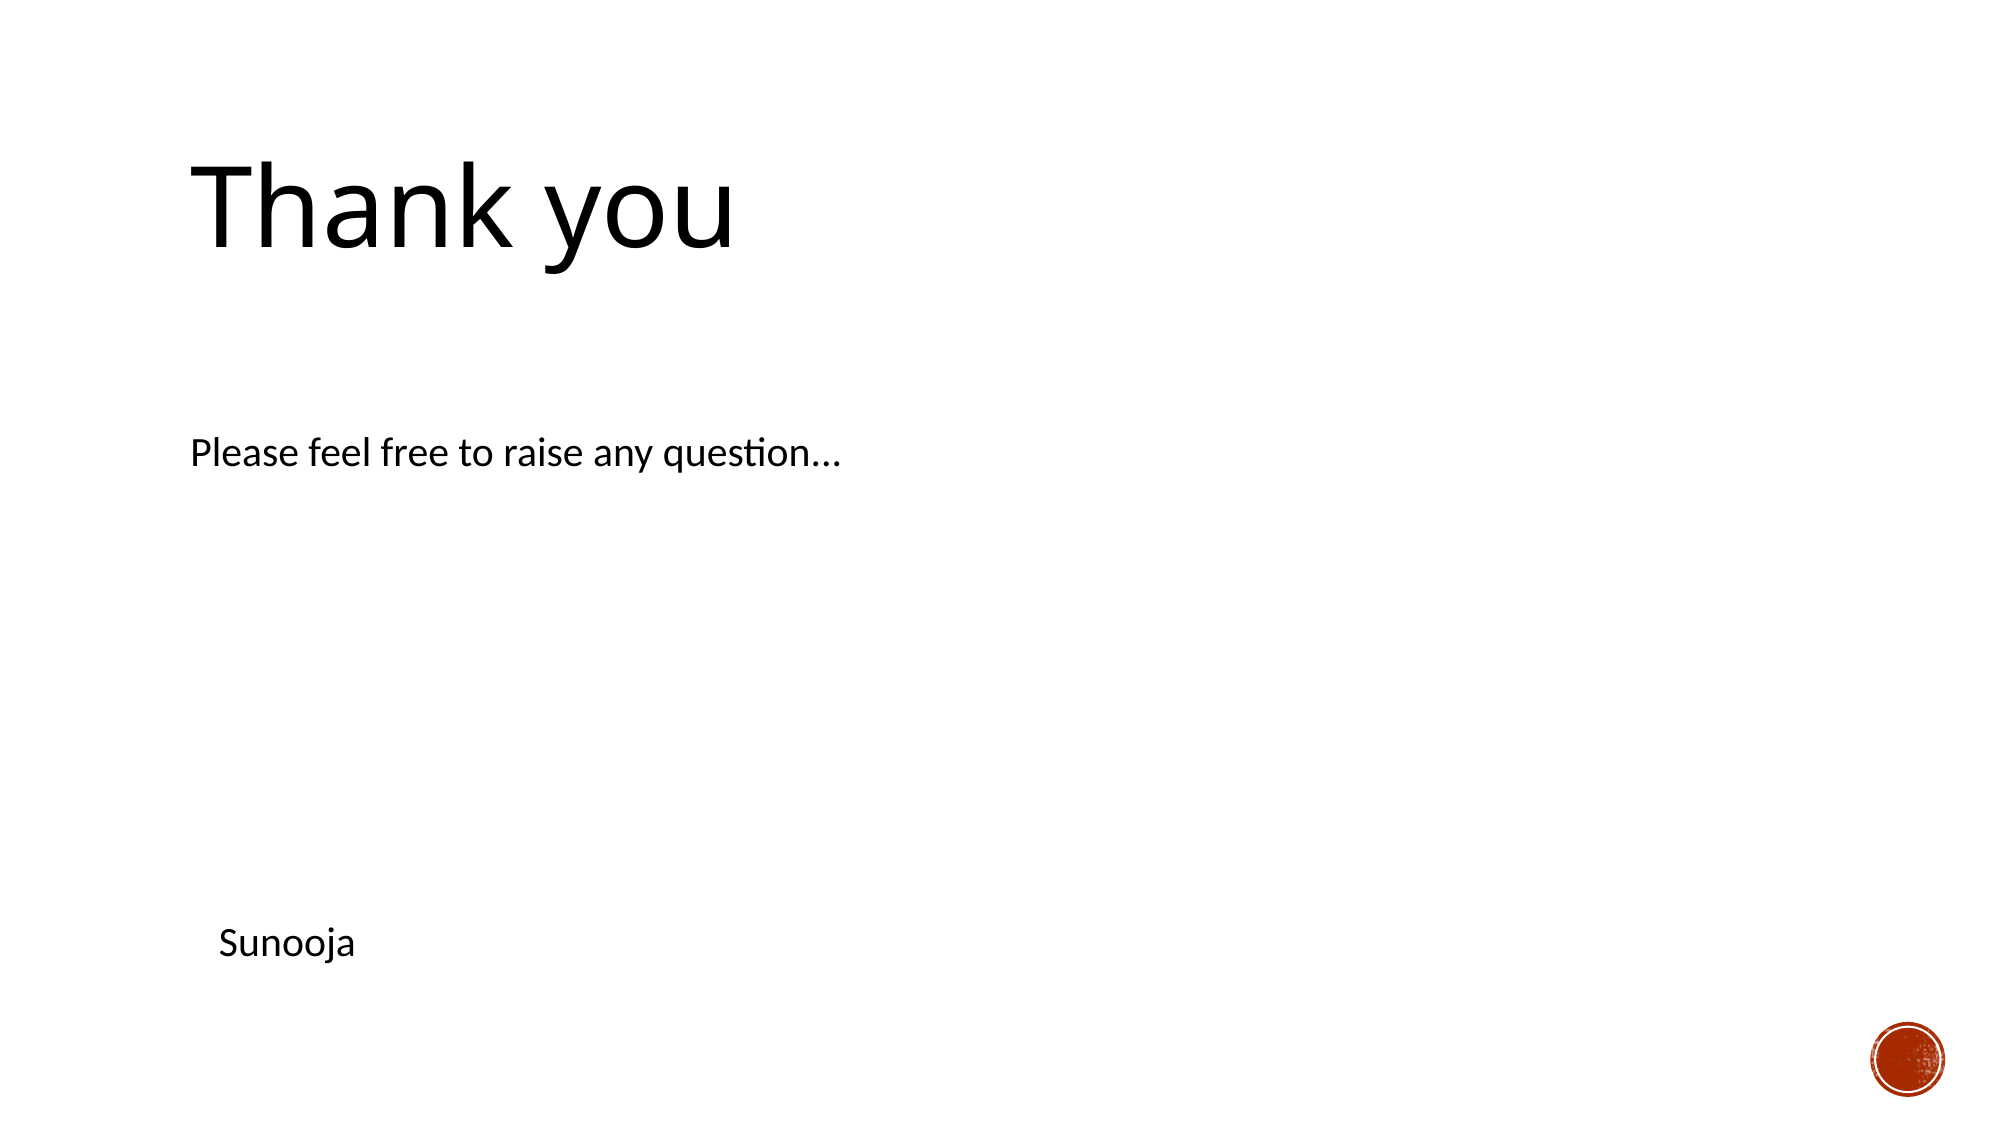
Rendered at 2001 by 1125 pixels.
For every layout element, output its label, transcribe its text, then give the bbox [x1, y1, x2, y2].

title Thank you [175, 79, 1826, 344]
list Please feel free to raise any question... Sunooja [175, 348, 1826, 1013]
